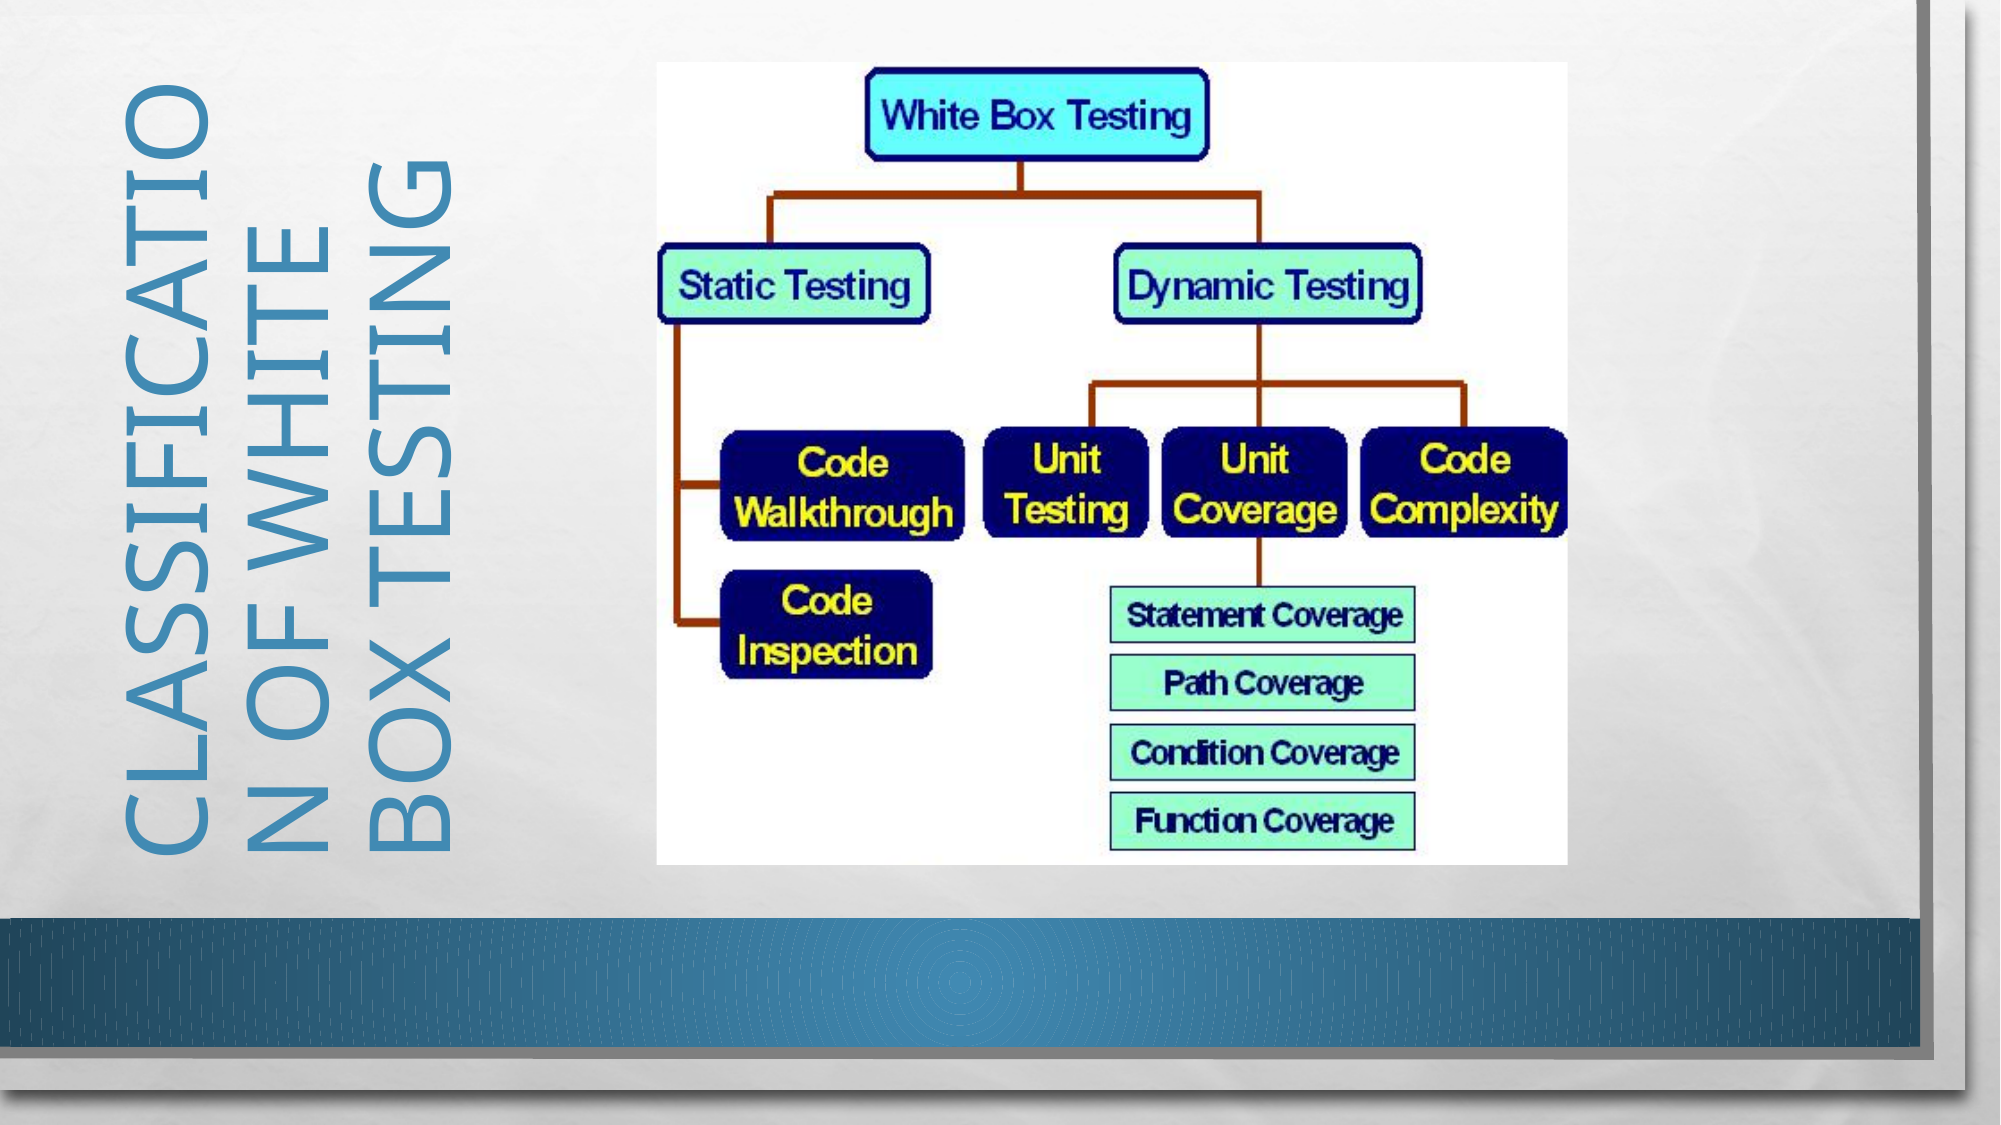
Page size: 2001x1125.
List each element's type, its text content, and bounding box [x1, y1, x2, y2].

picture [0, 0, 1919, 918]
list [656, 62, 1568, 865]
picture [0, 0, 2001, 1125]
title CLASSIFICATION OF WHITE BOX TESTING [99, 62, 486, 878]
